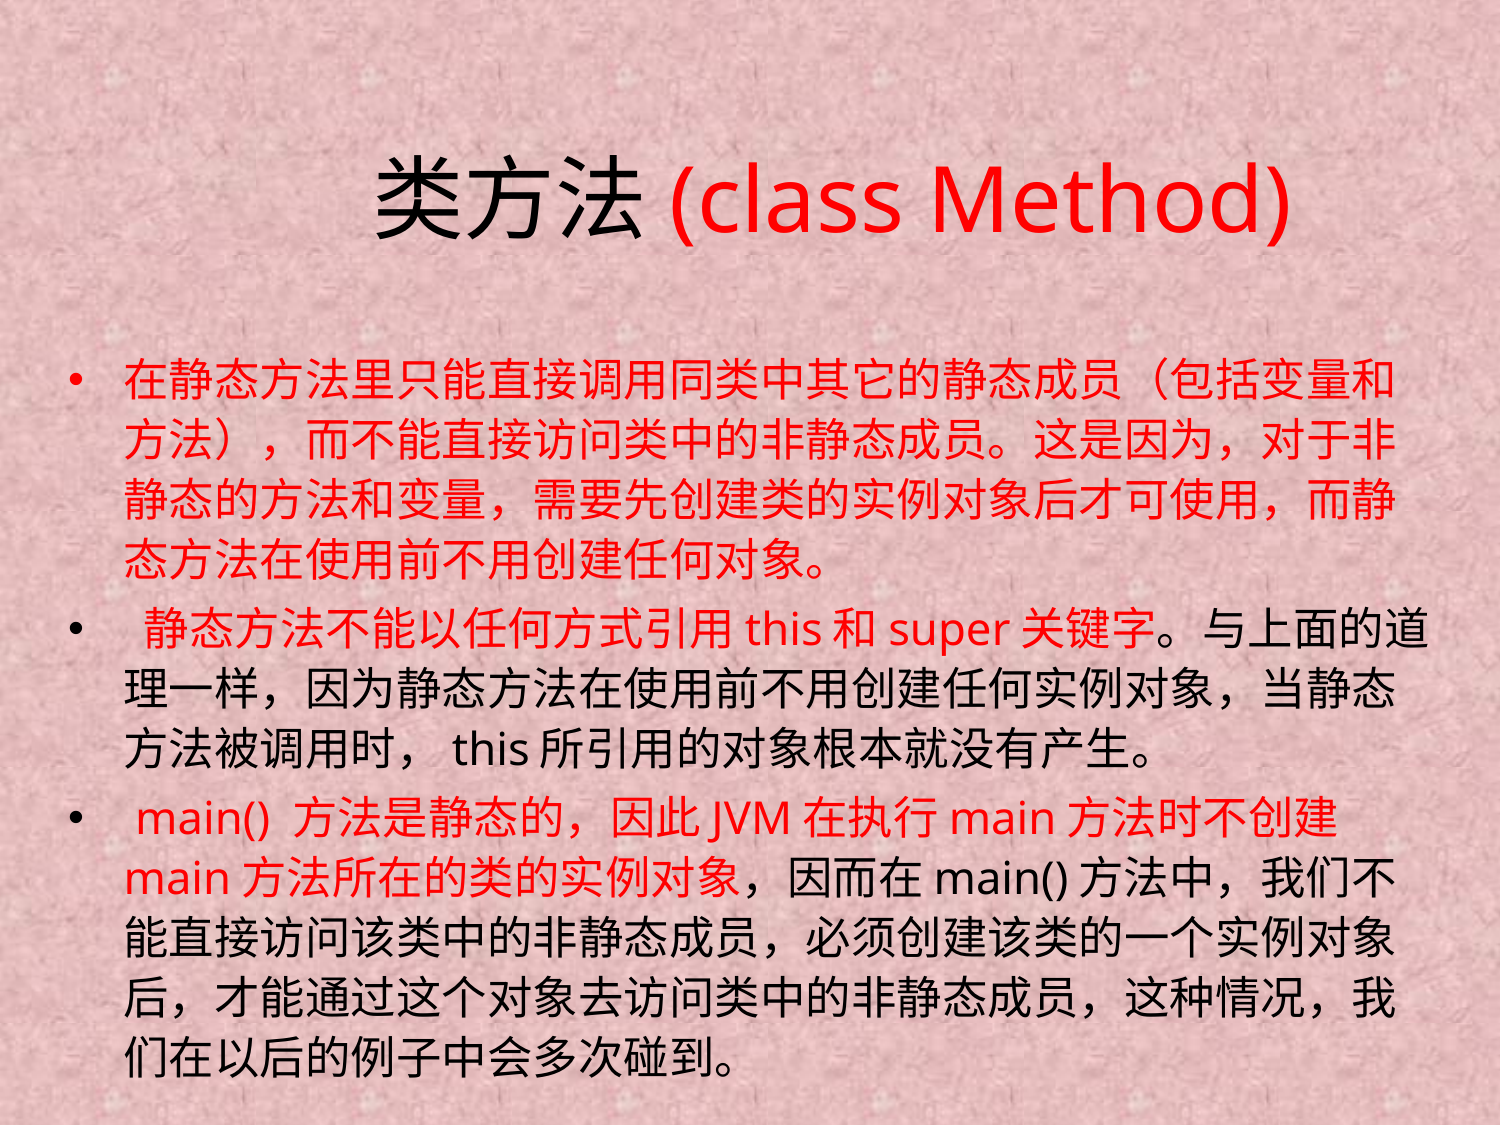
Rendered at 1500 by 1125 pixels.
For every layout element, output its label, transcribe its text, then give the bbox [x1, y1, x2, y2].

picture [0, 0, 1500, 1125]
title 类方法(class Method) [194, 101, 1470, 290]
list 在静态方法里只能直接调用同类中其它的静态成员（包括变量和方法），而不能直接访问类中的非静态成员。这是因为，对于非静态的方法和变量，需要先创建类的实例对象后才可使用，而静态方法在使用前不用创建任何对象。 静态方法不能以任何方式引用this和super关键字。与上面的道理一样，因为静态方法在使用前不用创建任何实例对象，当静态方法被调用时，this所引用的对象根本就没有产生。 main() 方法是静态的，因此JVM在执行main方法时不创建main方法所在的类的实例对象，因而在main()方法中，我们不能直接访问该类中的非静态成员，必须创建该类的一个实例对象后，才能通过这个对象去访问类中的非静态成员，这种情况，我们在以后的例子中会多次碰到。 [53, 338, 1447, 1094]
